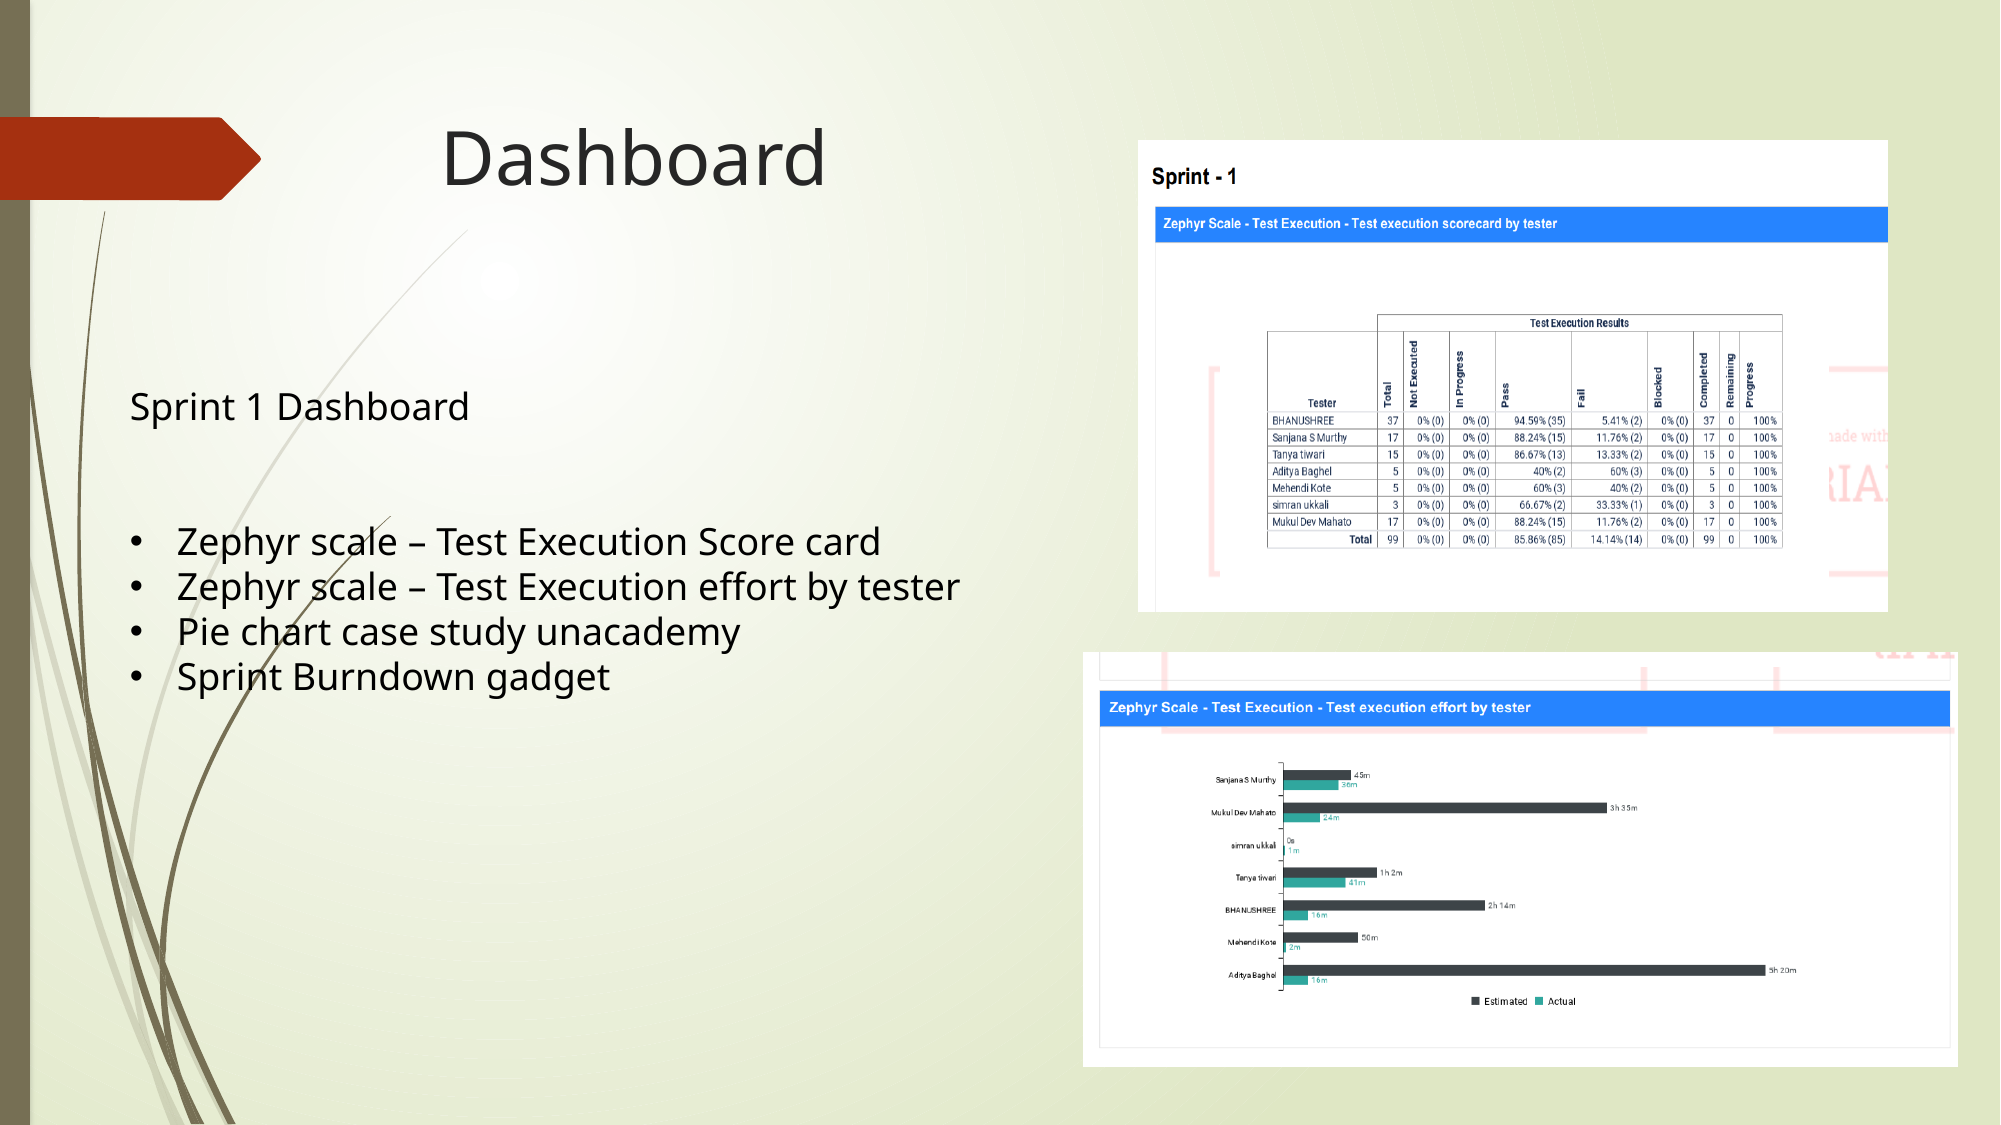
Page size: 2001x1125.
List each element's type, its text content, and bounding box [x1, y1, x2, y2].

picture [1138, 140, 1888, 612]
title Dashboard [425, 102, 1888, 313]
text_box Sprint 1 Dashboard Zephyr scale – Test Execution Score card Zephyr scale – Test Execution effort by tester Pie chart case study unacademy Sprint Burndown gadget [115, 375, 1013, 931]
picture [1083, 652, 1958, 1068]
